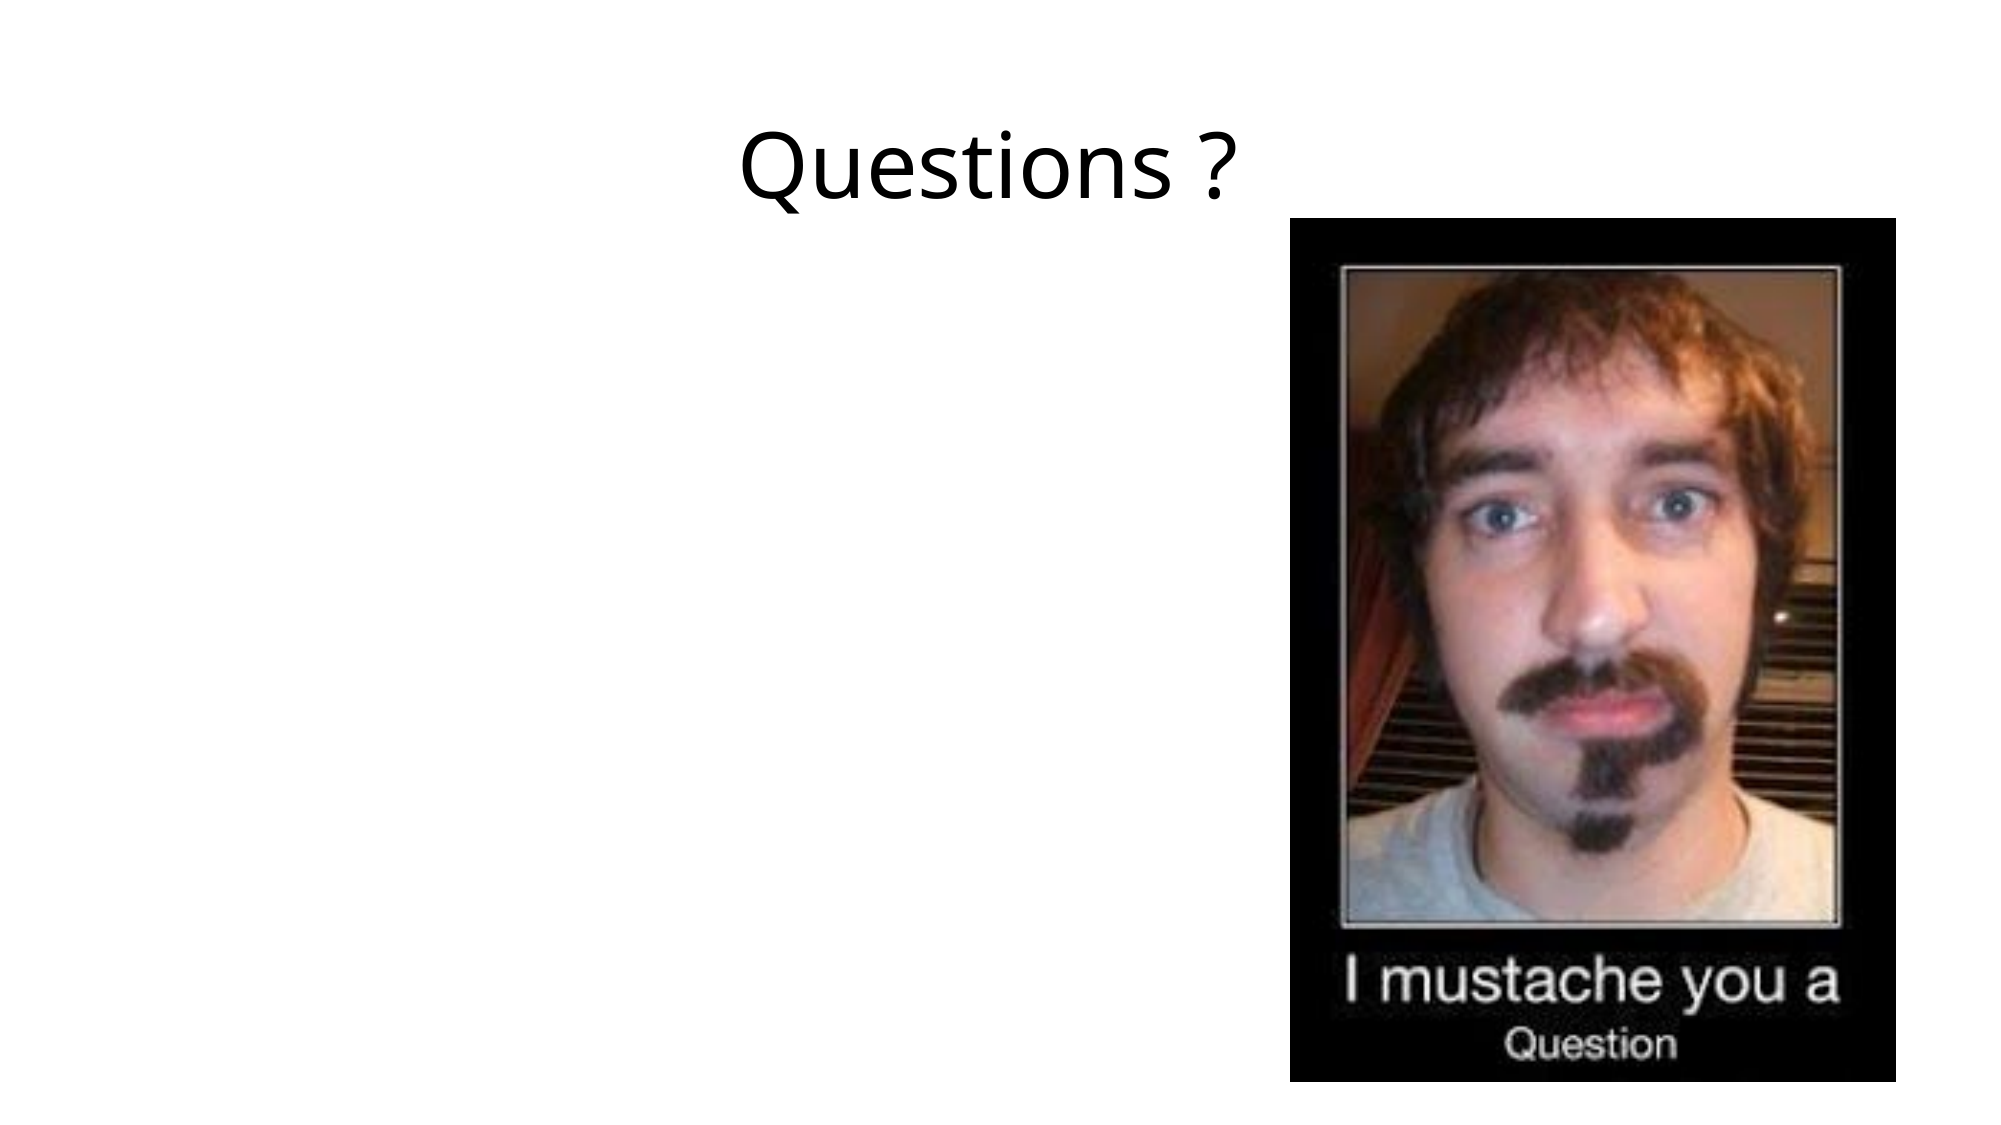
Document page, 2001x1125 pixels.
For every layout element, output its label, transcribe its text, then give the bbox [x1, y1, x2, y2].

title Questions ? [137, 59, 1863, 278]
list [1290, 218, 1896, 1082]
